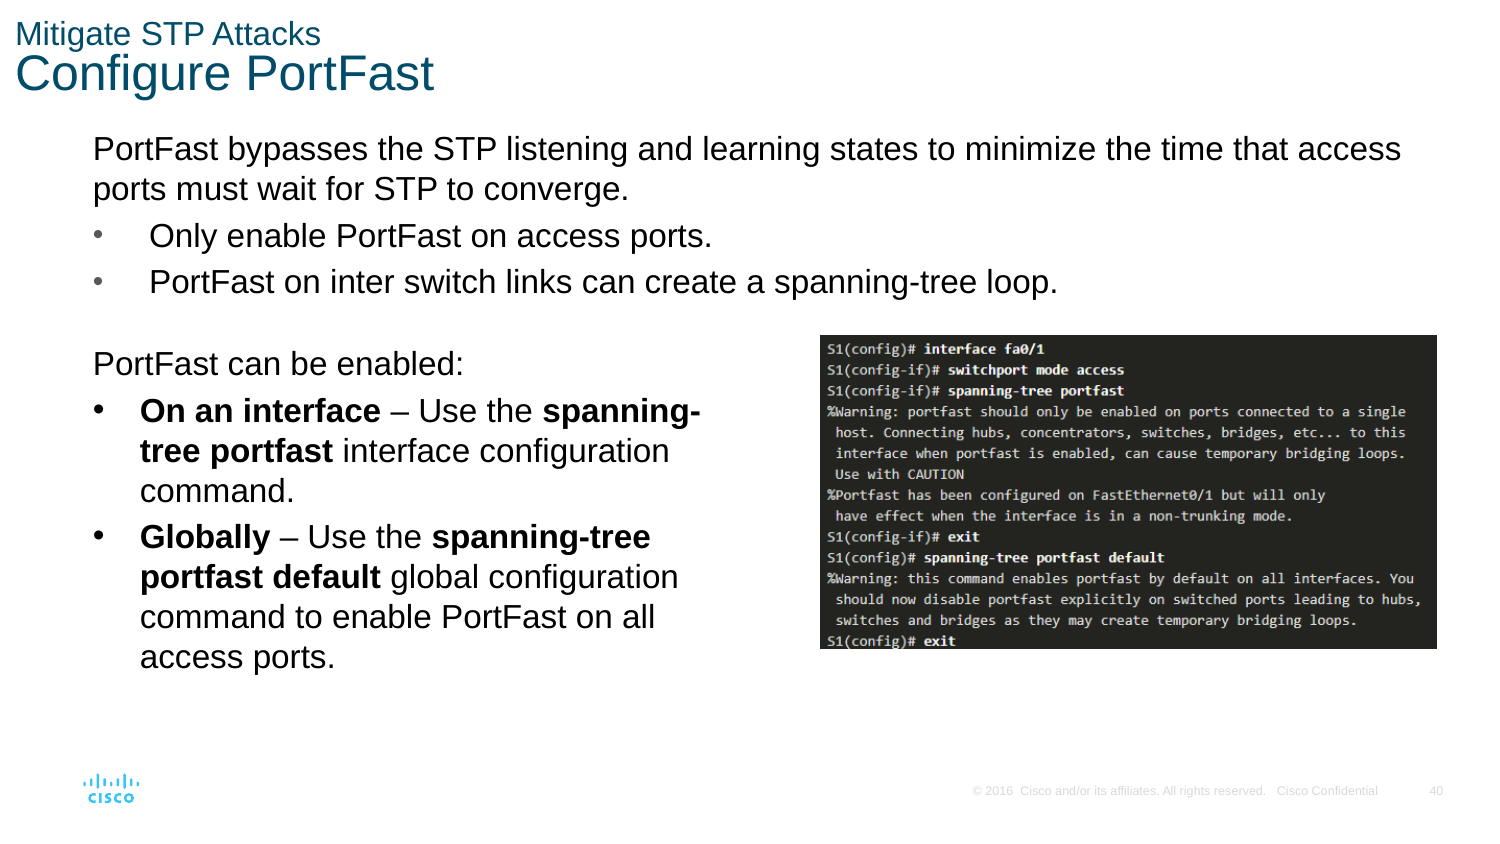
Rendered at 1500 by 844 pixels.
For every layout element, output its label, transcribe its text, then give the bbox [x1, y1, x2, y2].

list PortFast bypasses the STP listening and learning states to minimize the time that access ports must wait for STP to converge. Only enable PortFast on access ports. PortFast on inter switch links can create a spanning-tree loop. [77, 120, 1437, 336]
text_box PortFast can be enabled: On an interface – Use the spanning-tree portfast interface configuration command. Globally – Use the spanning-tree portfast default global configuration command to enable PortFast on all access ports. [77, 335, 777, 700]
title Mitigate STP Attacks Configure PortFast [0, 0, 1369, 121]
picture [820, 334, 1437, 649]
